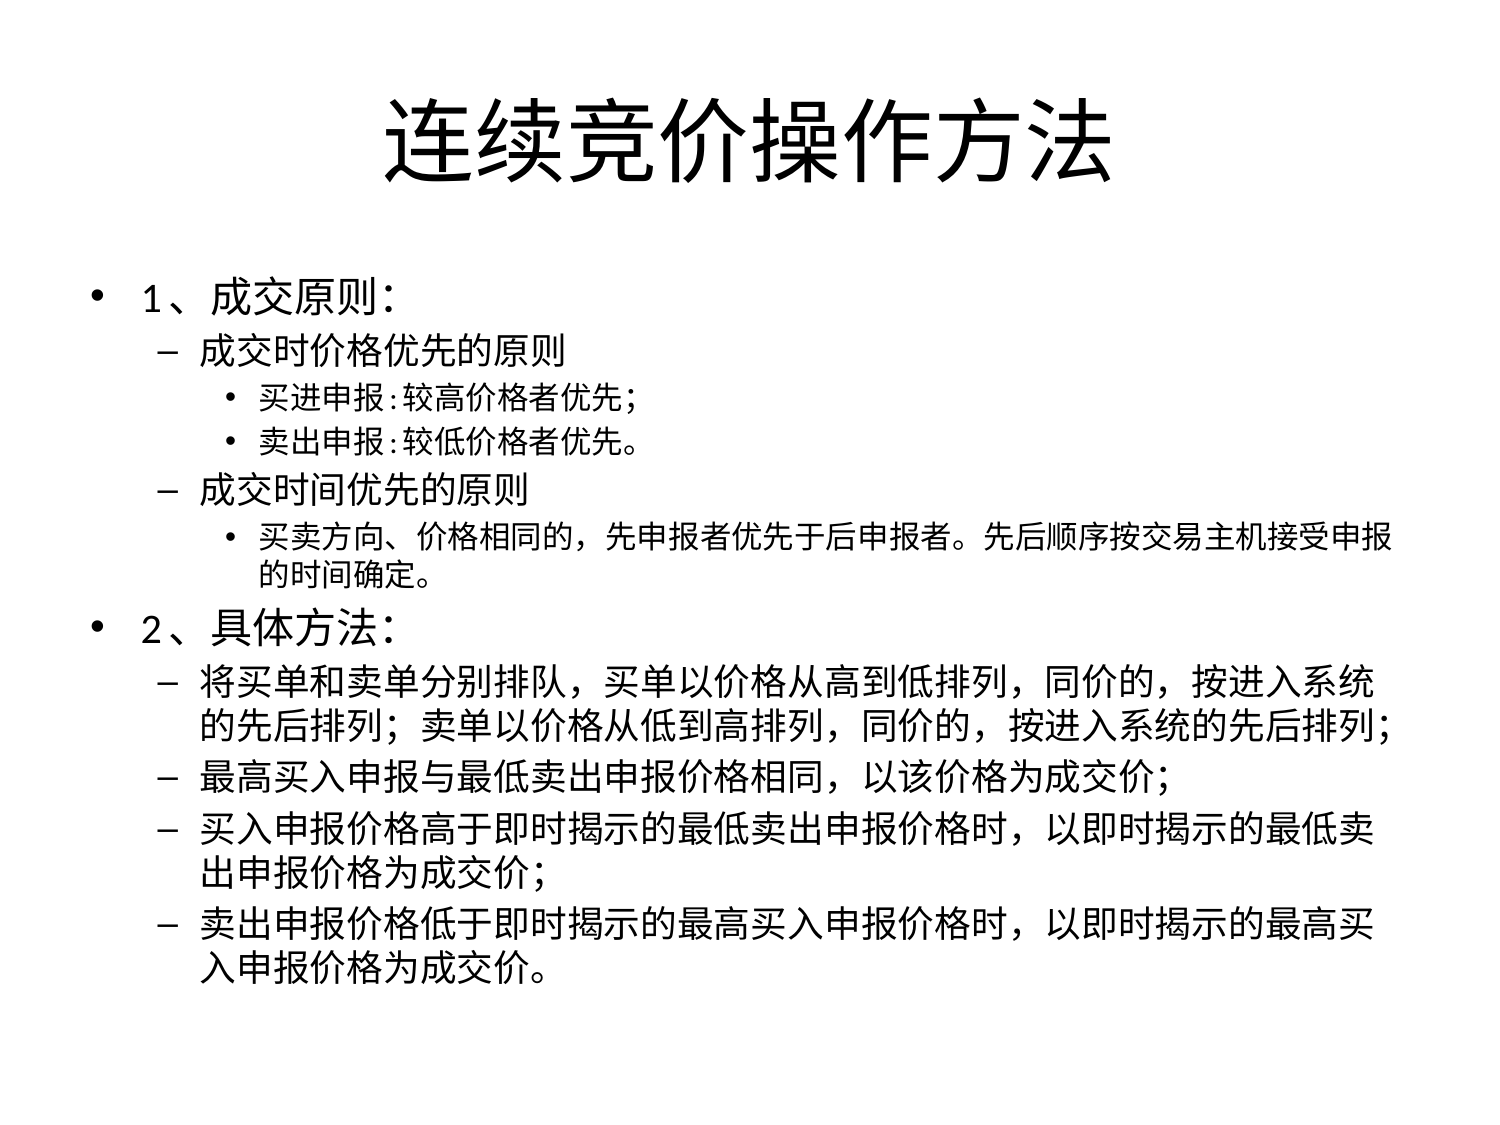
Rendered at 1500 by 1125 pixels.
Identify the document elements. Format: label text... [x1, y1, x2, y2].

title 连续竞价操作方法 [75, 45, 1425, 233]
list 1、成交原则： 成交时价格优先的原则 买进申报:较高价格者优先； 卖出申报:较低价格者优先。 成交时间优先的原则 买卖方向、价格相同的，先申报者优先于后申报者。先后顺序按交易主机接受申报的时间确定。 2、具体方法： 将买单和卖单分别排队，买单以价格从高到低排列，同价的，按进入系统的先后排列；卖单以价格从低到高排列，同价的，按进入系统的先后排列； 最高买入申报与最低卖出申报价格相同，以该价格为成交价； 买入申报价格高于即时揭示的最低卖出申报价格时，以即时揭示的最低卖出申报价格为成交价； 卖出申报价格低于即时揭示的最高买入申报价格时，以即时揭示的最高买入申报价格为成交价。 [75, 262, 1425, 1005]
